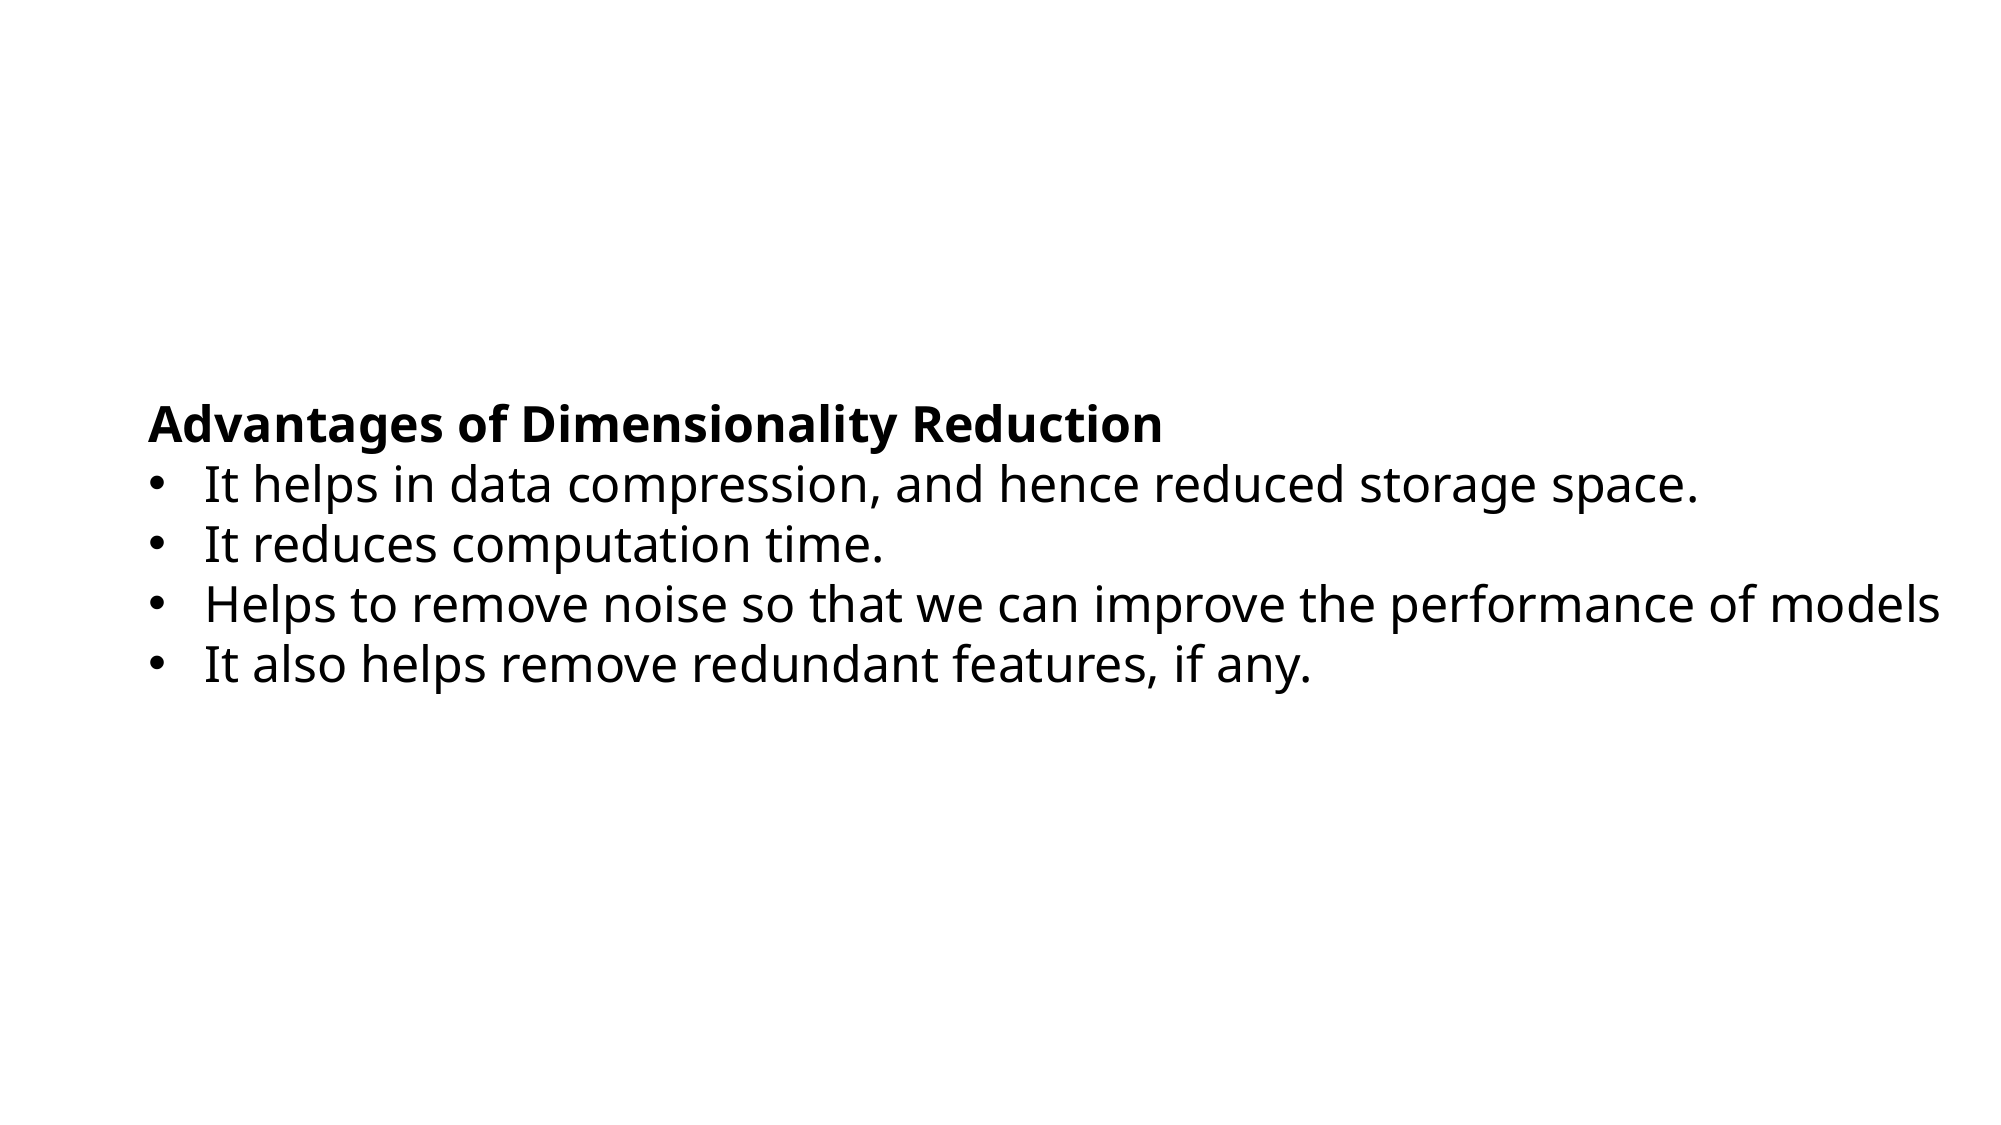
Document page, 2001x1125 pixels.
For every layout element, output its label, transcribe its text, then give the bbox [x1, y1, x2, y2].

text_box Advantages of Dimensionality Reduction It helps in data compression, and hence reduced storage space. It reduces computation time. Helps to remove noise so that we can improve the performance of models It also helps remove redundant features, if any. [133, 385, 1958, 880]
